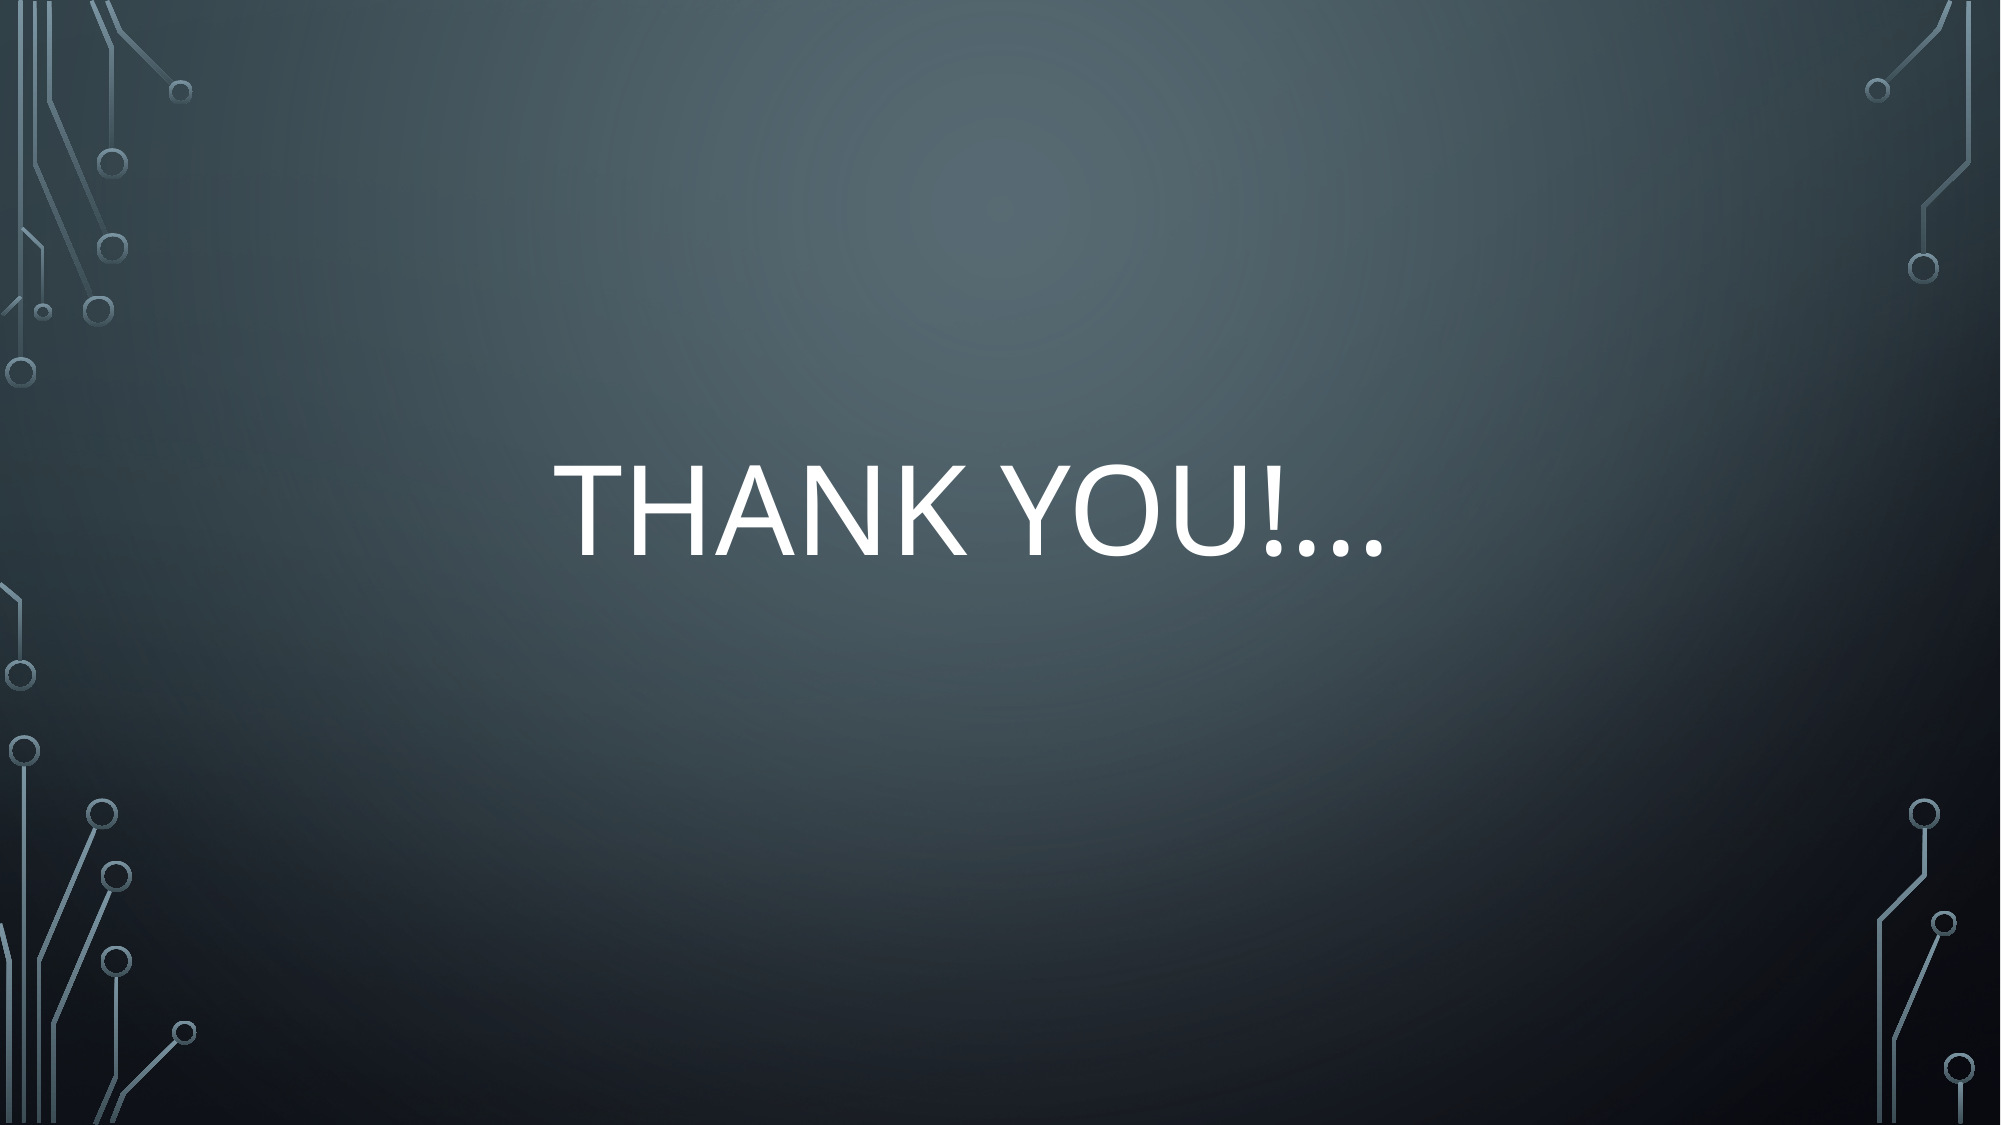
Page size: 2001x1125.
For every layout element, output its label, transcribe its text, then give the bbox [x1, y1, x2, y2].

title Thank You!... [206, 393, 1832, 637]
